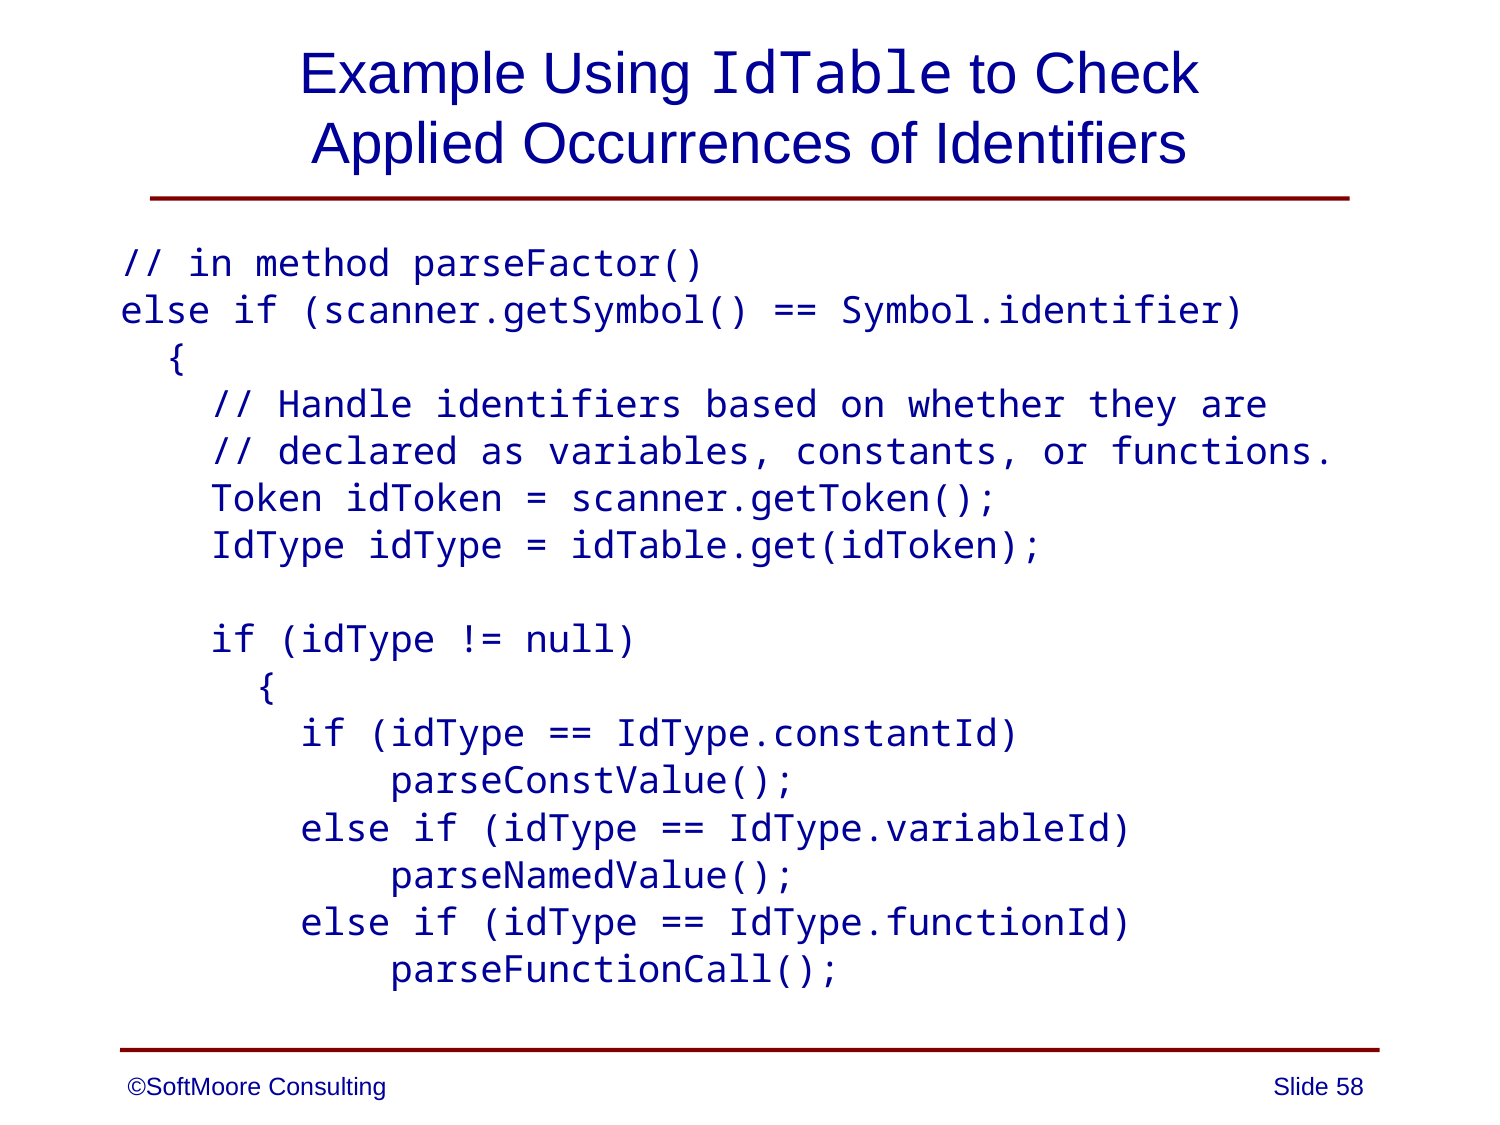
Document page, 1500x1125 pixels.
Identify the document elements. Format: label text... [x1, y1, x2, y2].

title Example Using IdTable to Check Applied Occurrences of Identifiers [149, 22, 1350, 188]
list // in method parseFactor() else if (scanner.getSymbol() == Symbol.identifier) { // Handle identifiers based on whether they are // declared as variables, constants, or functions. Token idToken = scanner.getToken(); IdType idType = idTable.get(idToken); if (idType != null) { if (idType == IdType.constantId) parseConstValue(); else if (idType == IdType.variableId) parseNamedValue(); else if (idType == IdType.functionId) parseFunctionCall(); [74, 223, 1425, 1034]
footer ©SoftMoore Consulting [111, 1061, 563, 1109]
slide_number Slide 58 [1078, 1061, 1380, 1109]
